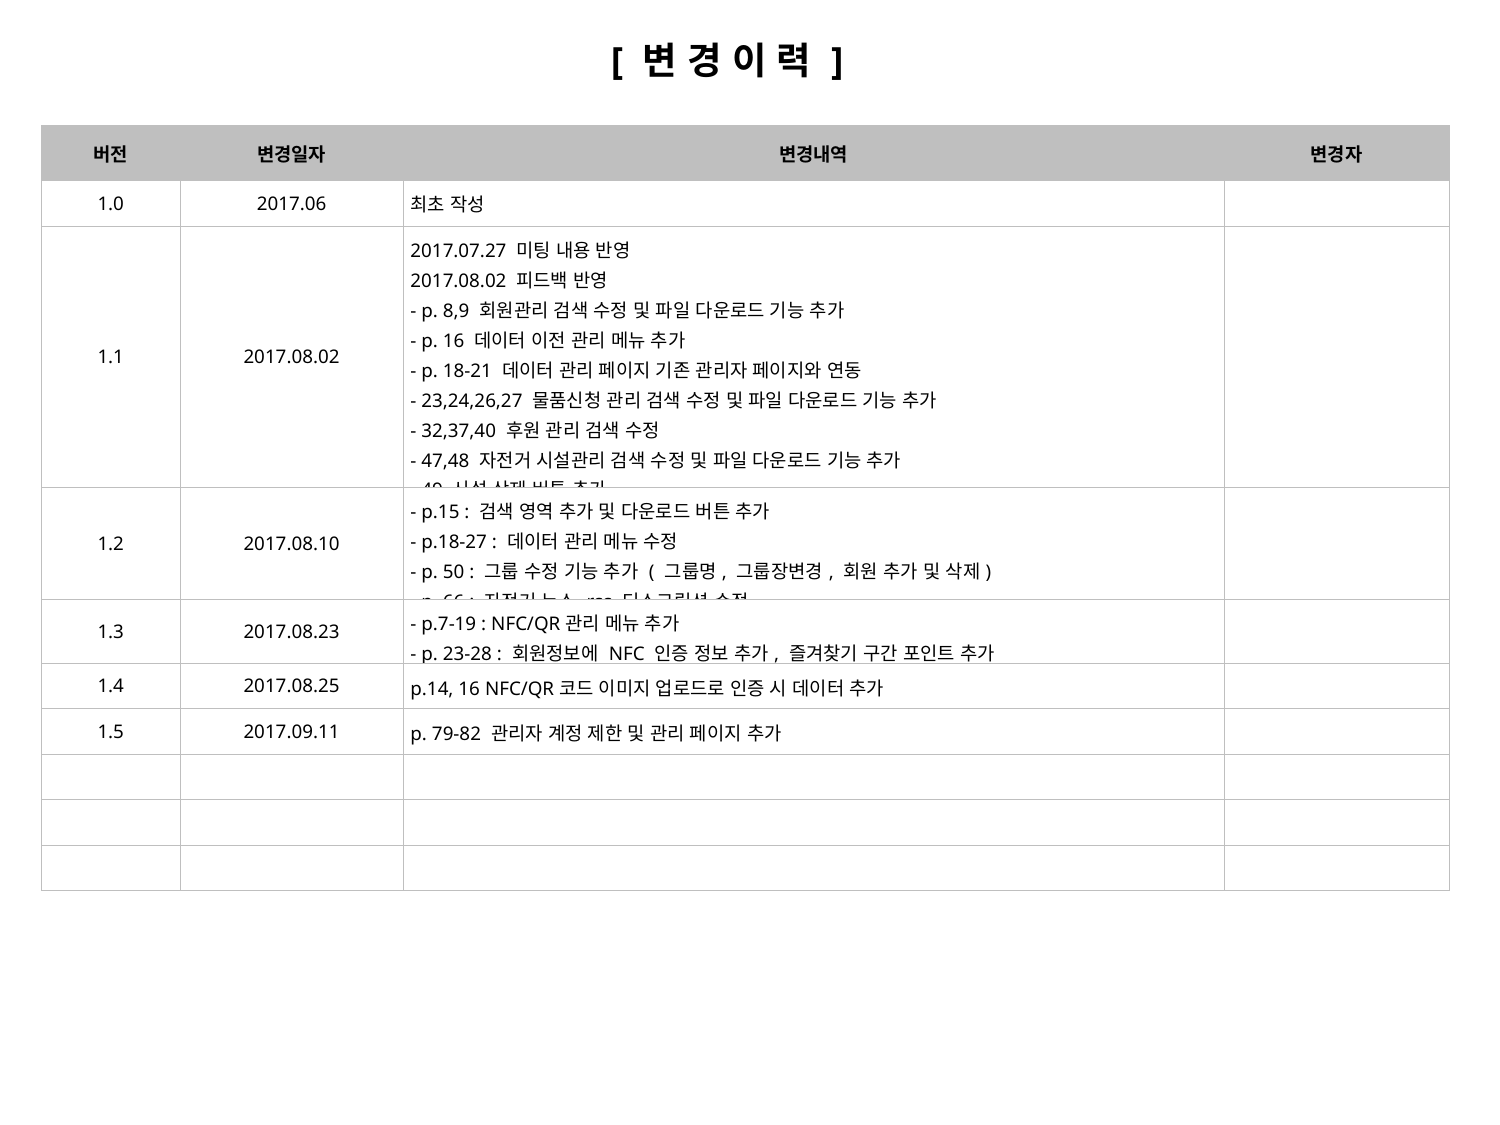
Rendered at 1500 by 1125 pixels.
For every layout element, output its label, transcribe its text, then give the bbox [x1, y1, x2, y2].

table_cell [181, 846, 403, 890]
table_cell 1.0 [42, 181, 180, 226]
table_cell 2017.08.25 [181, 664, 403, 708]
table_cell [1225, 846, 1449, 890]
table_cell [1225, 800, 1449, 845]
table_cell [404, 846, 1224, 890]
table_cell 2017.06 [181, 181, 403, 226]
table_header 버전 [42, 126, 180, 180]
table_cell p. 79-82 관리자 계정 제한 및 관리 페이지 추가 [404, 709, 1224, 754]
table_header 변경일자 [181, 126, 403, 180]
table_cell [1225, 488, 1449, 599]
table_cell 최초 작성 [404, 181, 1224, 226]
table_cell - p.7-19 : NFC/QR관리 메뉴 추가 - p. 23-28 : 회원정보에 NFC 인증 정보 추가, 즐겨찾기 구간 포인트 추가 [404, 600, 1224, 663]
table_cell p.14, 16 NFC/QR코드 이미지 업로드로 인증 시 데이터 추가 [404, 664, 1224, 708]
table_cell 1.4 [42, 664, 180, 708]
table_cell [1225, 227, 1449, 487]
table_header 변경자 [1225, 126, 1449, 180]
table_cell [1225, 709, 1449, 754]
table_cell 1.5 [42, 709, 180, 754]
table_cell 1.3 [42, 600, 180, 663]
table_cell 1.1 [42, 227, 180, 487]
table_cell [181, 755, 403, 799]
text_box [ 변 경 이 력 ] [596, 29, 859, 90]
table_cell 2017.07.27 미팅 내용 반영 2017.08.02 피드백 반영 - p. 8,9 회원관리 검색 수정 및 파일 다운로드 기능 추가 - p. 16 데이터 이전 관리 메뉴 추가 - p. 18-21 데이터 관리 페이지 기존 관리자 페이지와 연동 - 23,24,26,27 물품신청 관리 검색 수정 및 파일 다운로드 기능 추가 - 32,37,40 후원 관리 검색 수정 - 47,48 자전거 시설관리 검색 수정 및 파일 다운로드 기능 추가 - 49 시설 삭제 버튼 추가 - 58,60 공지사항, 자전거 뉴스 페이지 기존 블로그 연결 [404, 227, 1224, 487]
table_cell [1225, 664, 1449, 708]
table_cell 2017.08.02 [181, 227, 403, 487]
table_cell - p.15 : 검색 영역 추가 및 다운로드 버튼 추가 - p.18-27 : 데이터 관리 메뉴 수정 - p. 50 : 그룹 수정 기능 추가 ( 그룹명, 그룹장변경, 회원 추가 및 삭제) - p. 66 : 자전거 뉴스 rss 디스크립션 수정 [404, 488, 1224, 599]
table_cell [404, 755, 1224, 799]
table_cell [404, 800, 1224, 845]
table_cell [1225, 755, 1449, 799]
table_cell [42, 846, 180, 890]
table_cell [42, 800, 180, 845]
table_cell 2017.08.10 [181, 488, 403, 599]
table_cell [42, 755, 180, 799]
table_header 변경내역 [404, 126, 1224, 180]
table_cell [1225, 600, 1449, 663]
table_cell 2017.09.11 [181, 709, 403, 754]
table_cell [1225, 181, 1449, 226]
table_cell [181, 800, 403, 845]
table_cell 2017.08.23 [181, 600, 403, 663]
table_cell 1.2 [42, 488, 180, 599]
